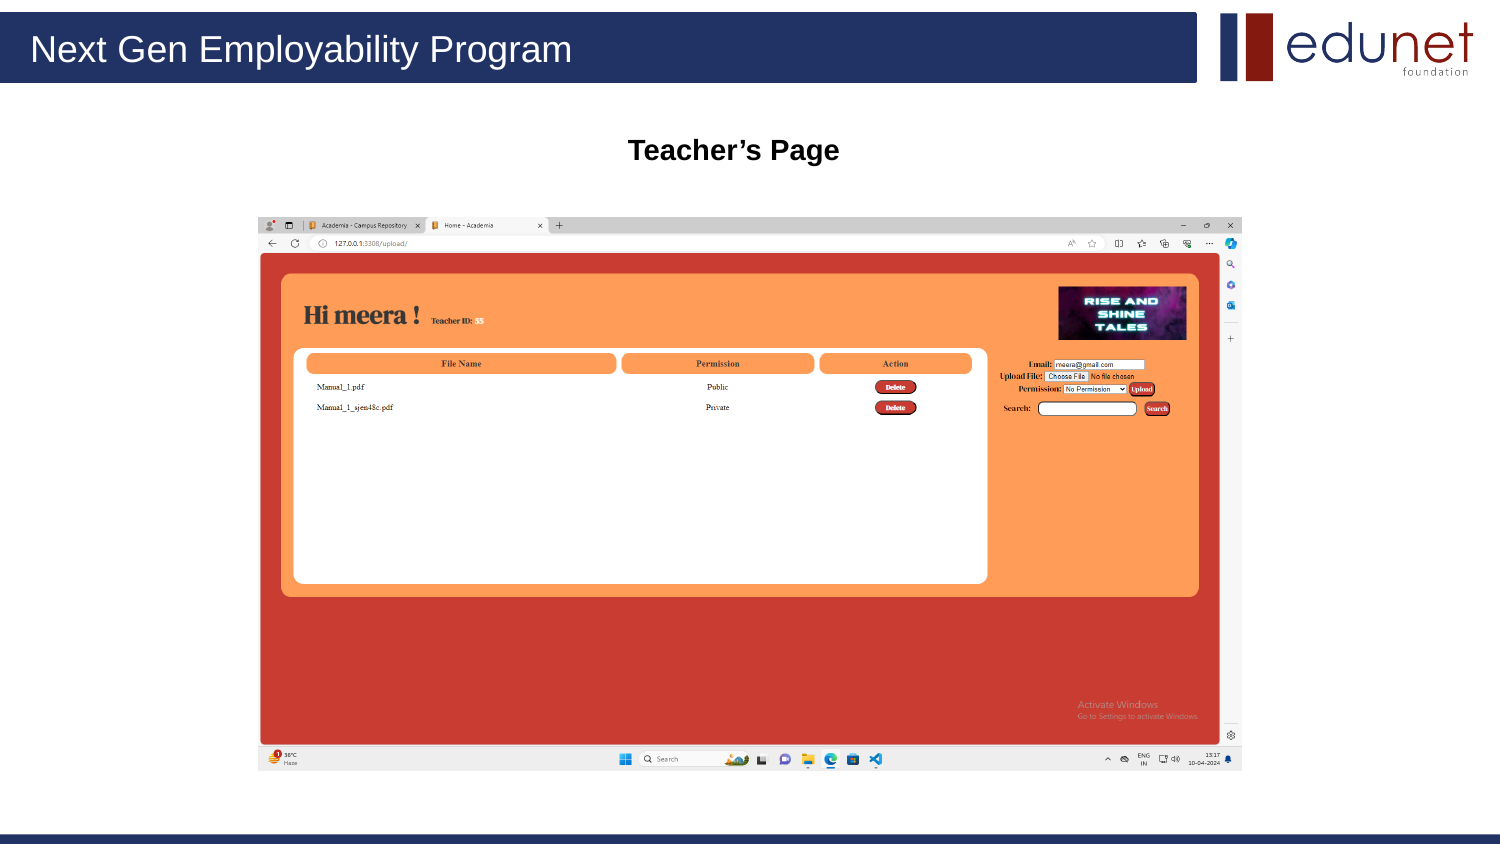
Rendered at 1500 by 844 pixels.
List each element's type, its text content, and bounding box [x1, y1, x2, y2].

picture [258, 217, 1242, 771]
text_box Teacher’s Page [613, 123, 1050, 174]
picture [1279, 14, 1482, 83]
